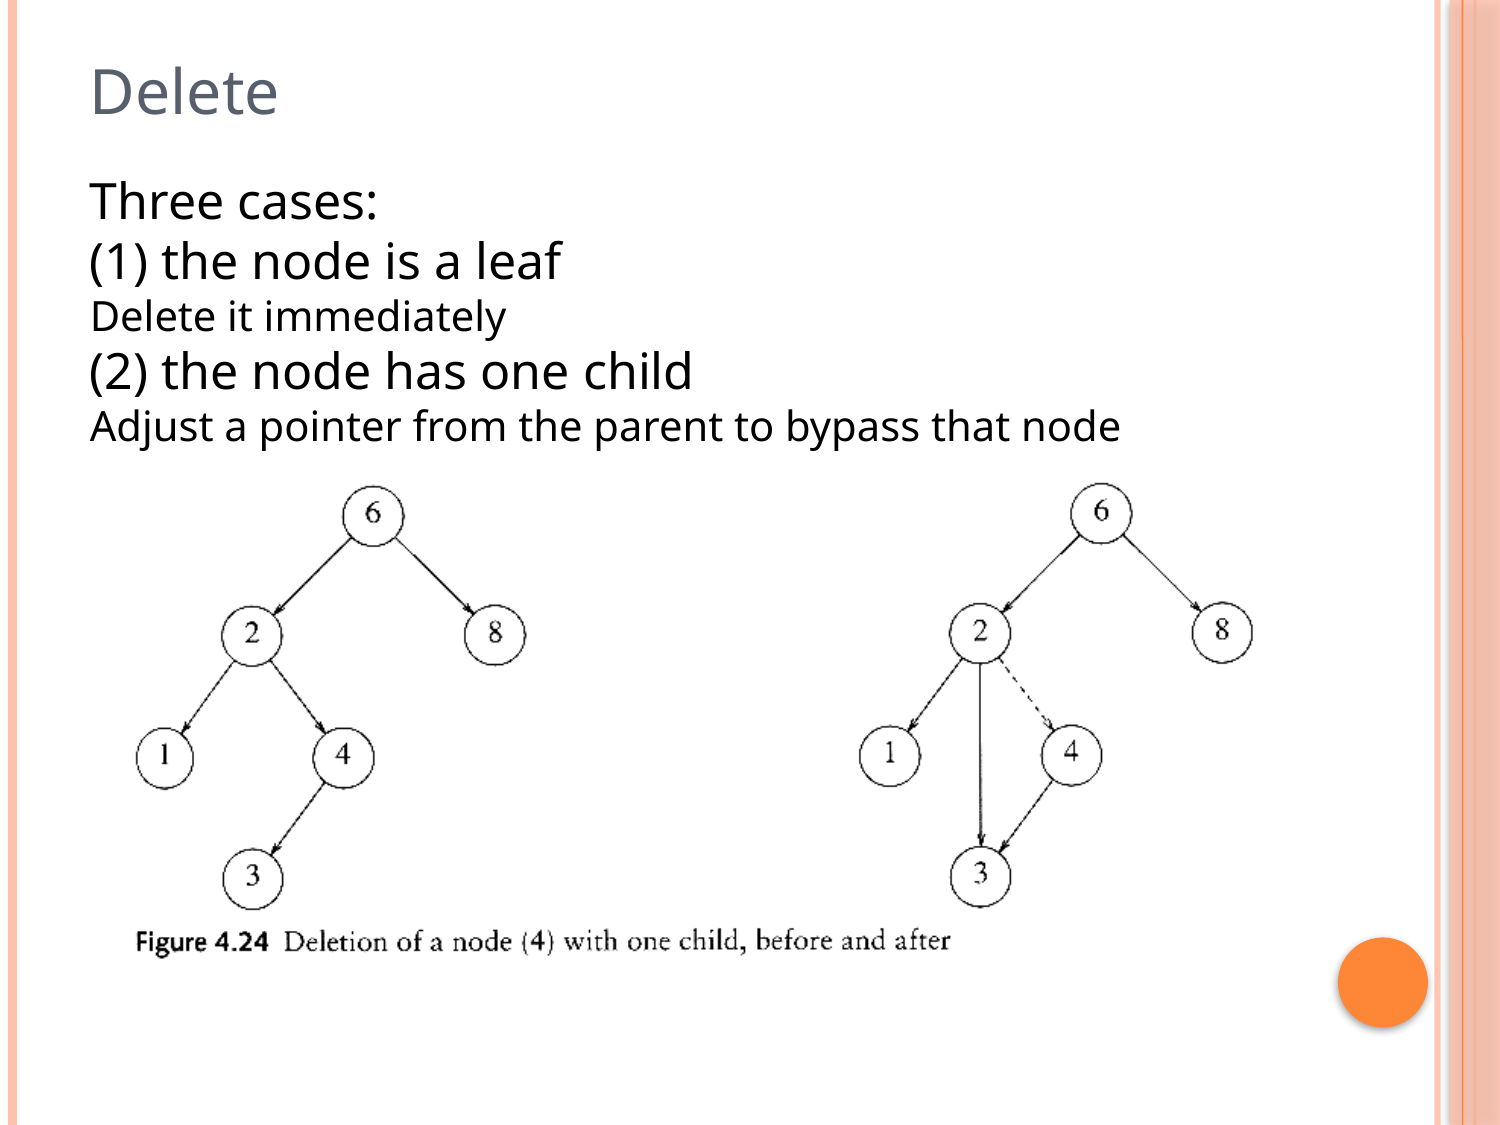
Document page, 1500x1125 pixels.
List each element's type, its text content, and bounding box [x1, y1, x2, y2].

picture [111, 461, 1301, 972]
text_box Three cases: (1) the node is a leaf Delete it immediately (2) the node has one child Adjust a pointer from the parent to bypass that node [74, 162, 1425, 943]
text_box Delete [75, 45, 1300, 162]
